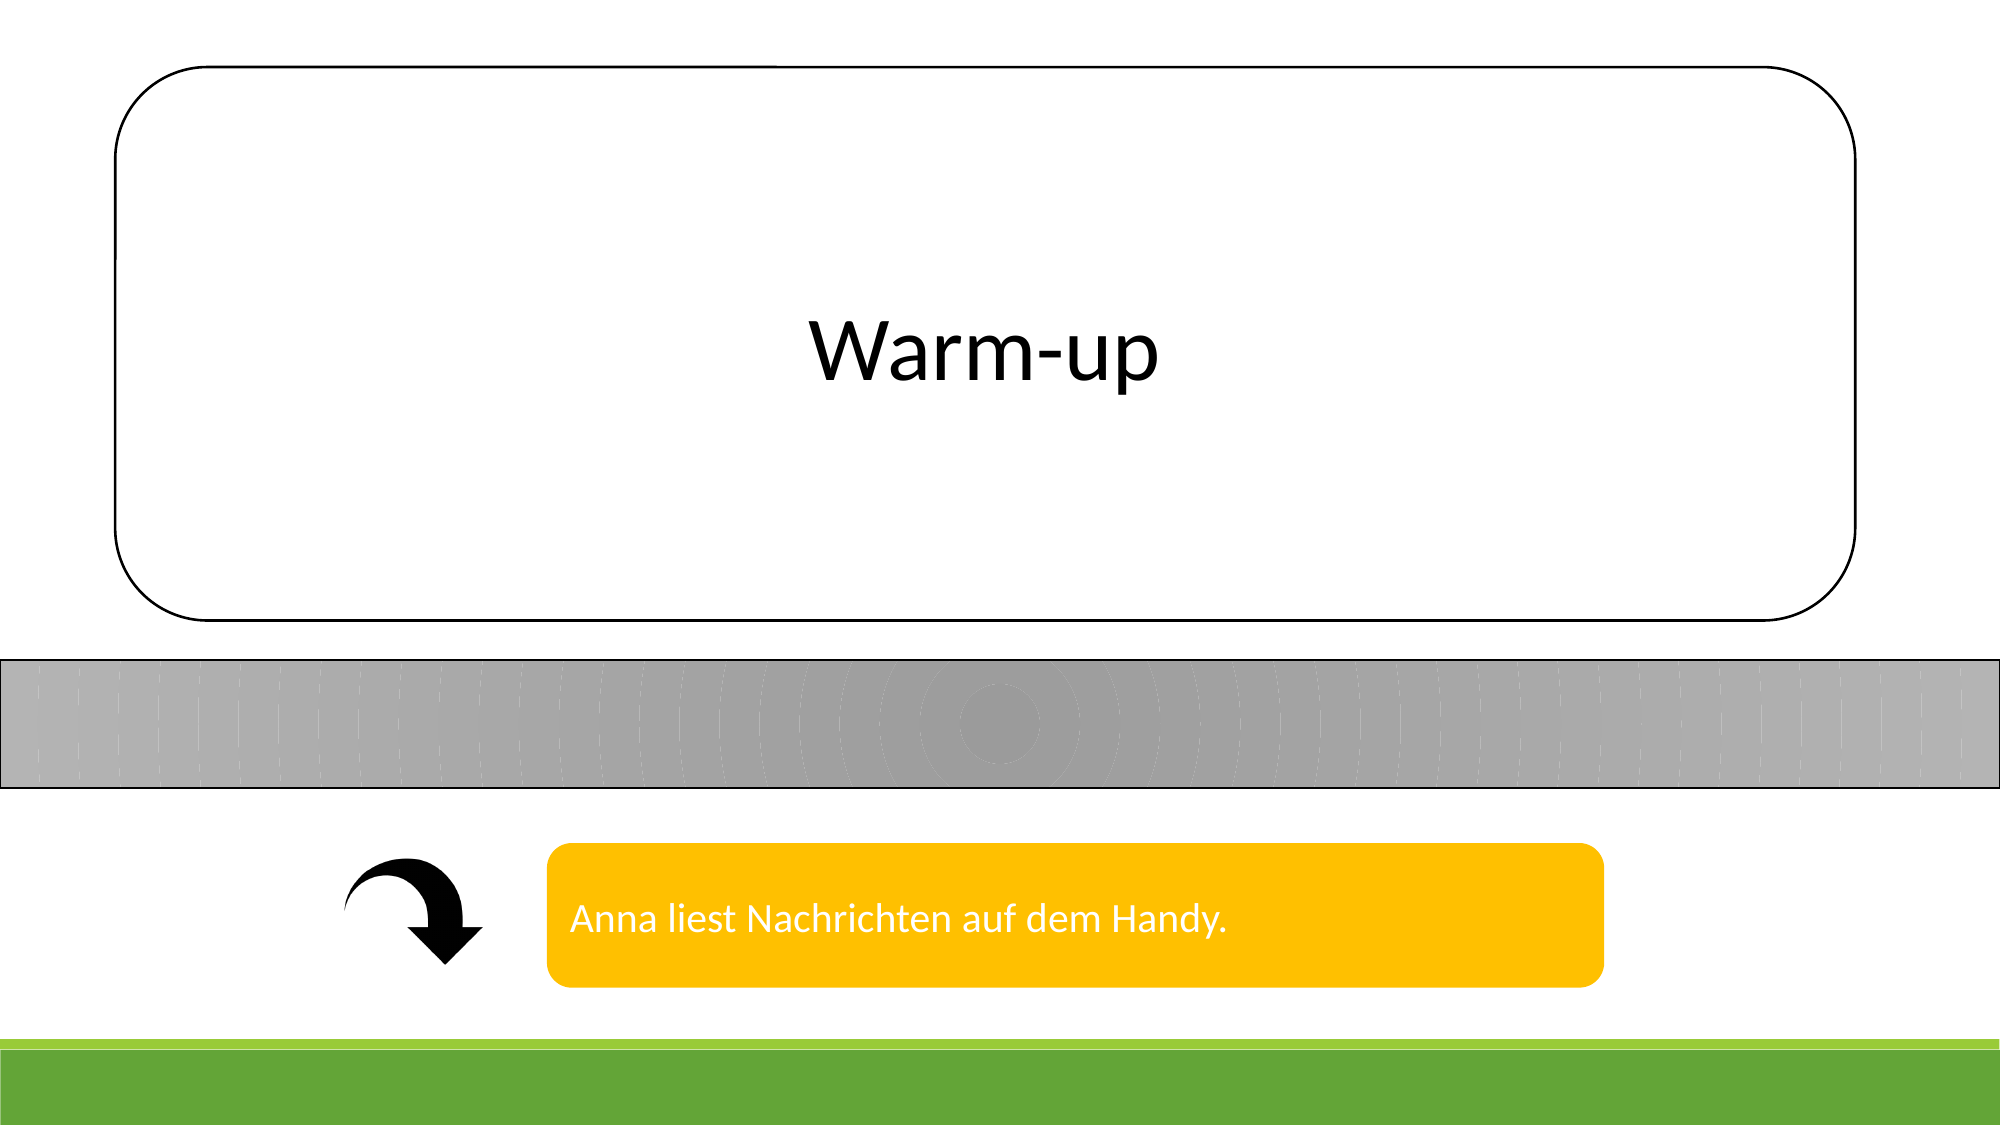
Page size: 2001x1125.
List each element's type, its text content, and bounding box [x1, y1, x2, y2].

text_box [0, 659, 2000, 789]
picture [337, 835, 489, 987]
text_box Warm-up [113, 65, 1857, 622]
text_box Anna liest Nachrichten auf dem Handy. [546, 843, 1605, 988]
